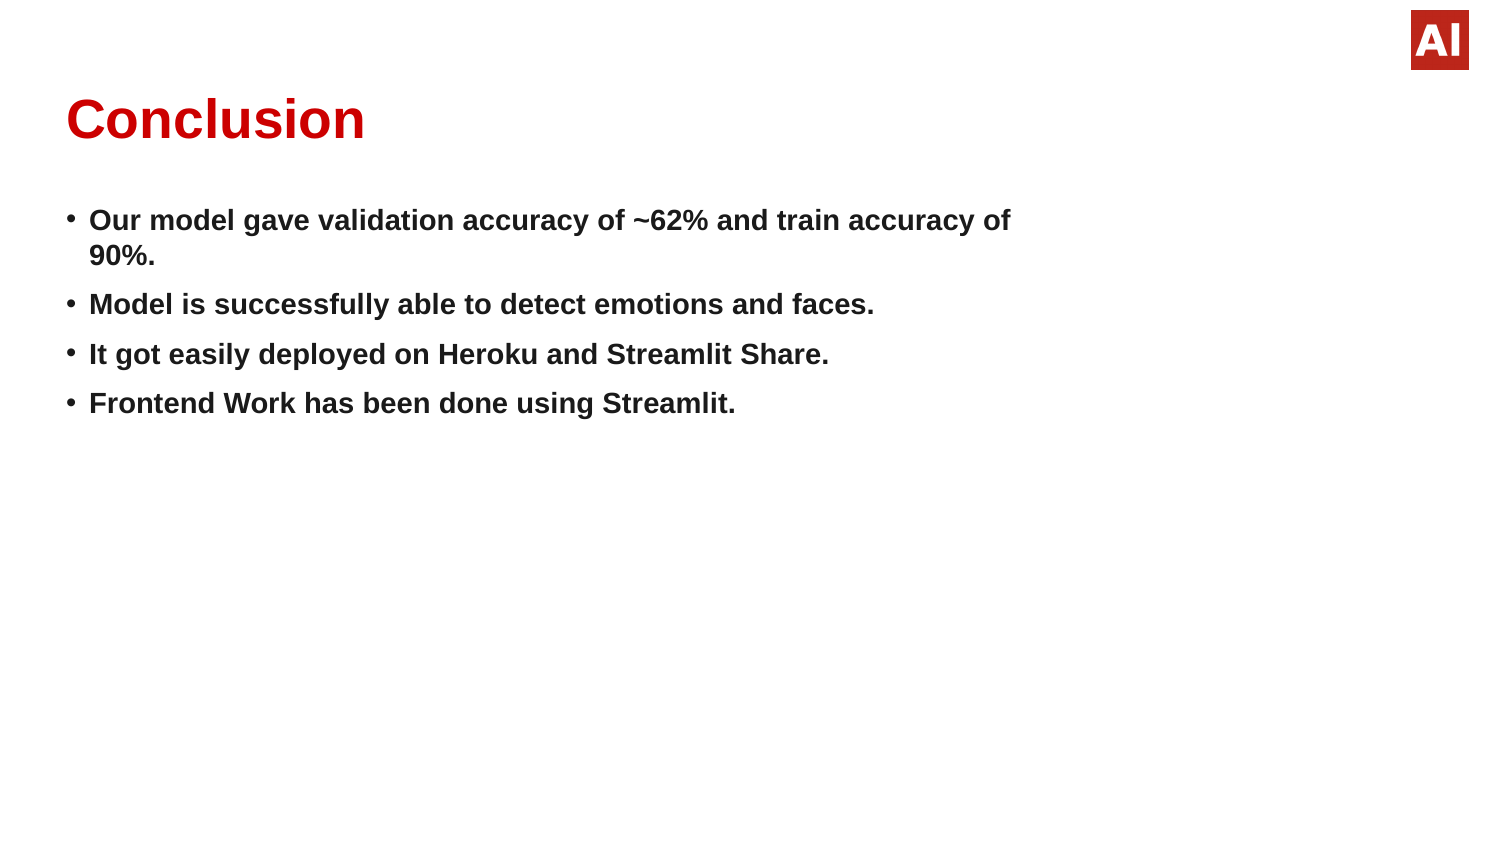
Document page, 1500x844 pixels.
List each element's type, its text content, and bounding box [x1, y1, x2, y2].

picture [1411, 10, 1469, 70]
title Conclusion [64, 80, 374, 184]
text_box Our model gave validation accuracy of ~62% and train accuracy of 90%. Model is successfully able to detect emotions and faces. It got easily deployed on Heroku and Streamlit Share. Frontend Work has been done using Streamlit. [64, 184, 1025, 420]
